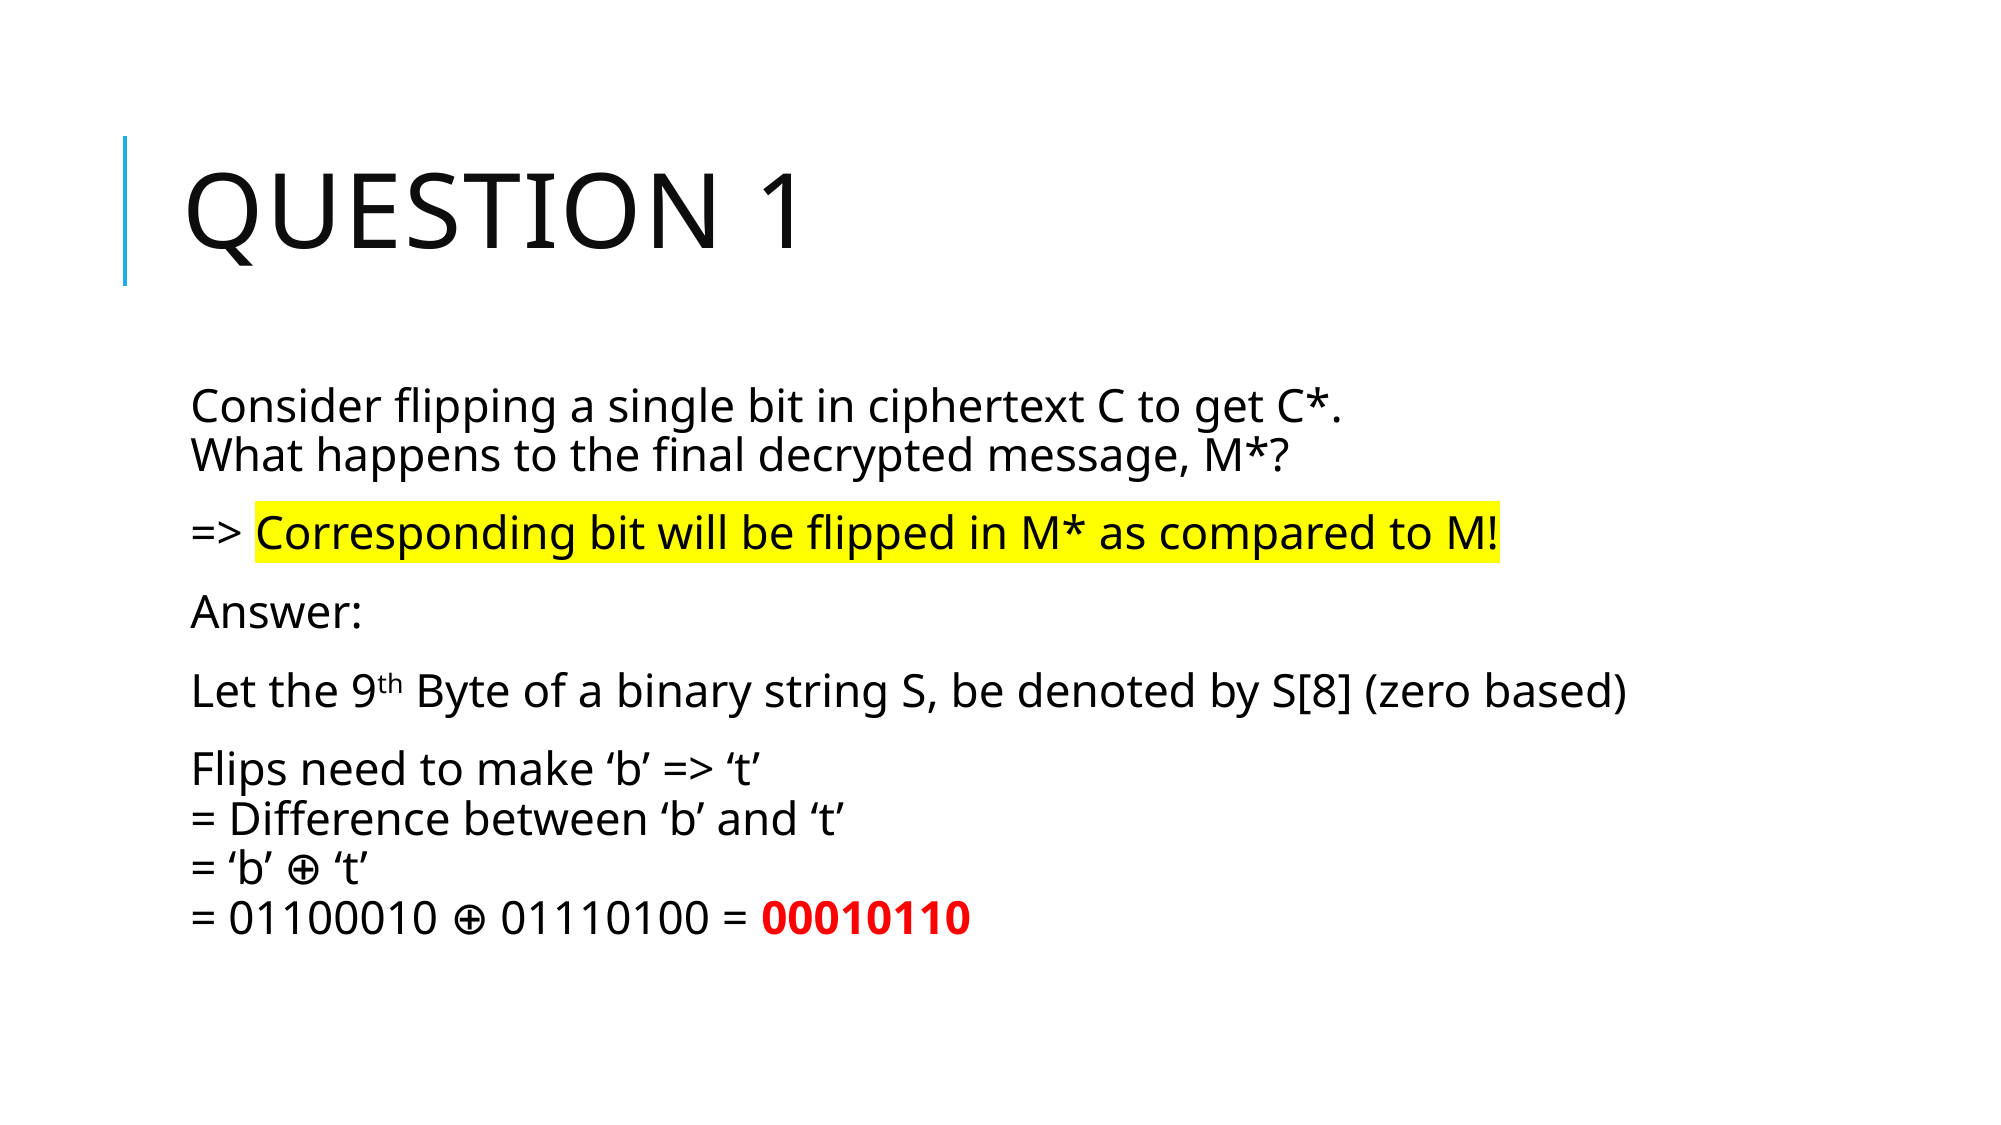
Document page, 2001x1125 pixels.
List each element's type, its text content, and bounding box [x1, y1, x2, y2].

title Question 1 [168, 96, 1763, 342]
list Consider flipping a single bit in ciphertext C to get C*. What happens to the final decrypted message, M*? => Corresponding bit will be flipped in M* as compared to M! Answer: Let the 9th Byte of a binary string S, be denoted by S[8] (zero based) Flips need to make ‘b’ => ‘t’ = Difference between ‘b’ and ‘t’ = ‘b’ ⊕ ‘t’ = 01100010 ⊕ 01110100 = 00010110 [168, 375, 1763, 1035]
